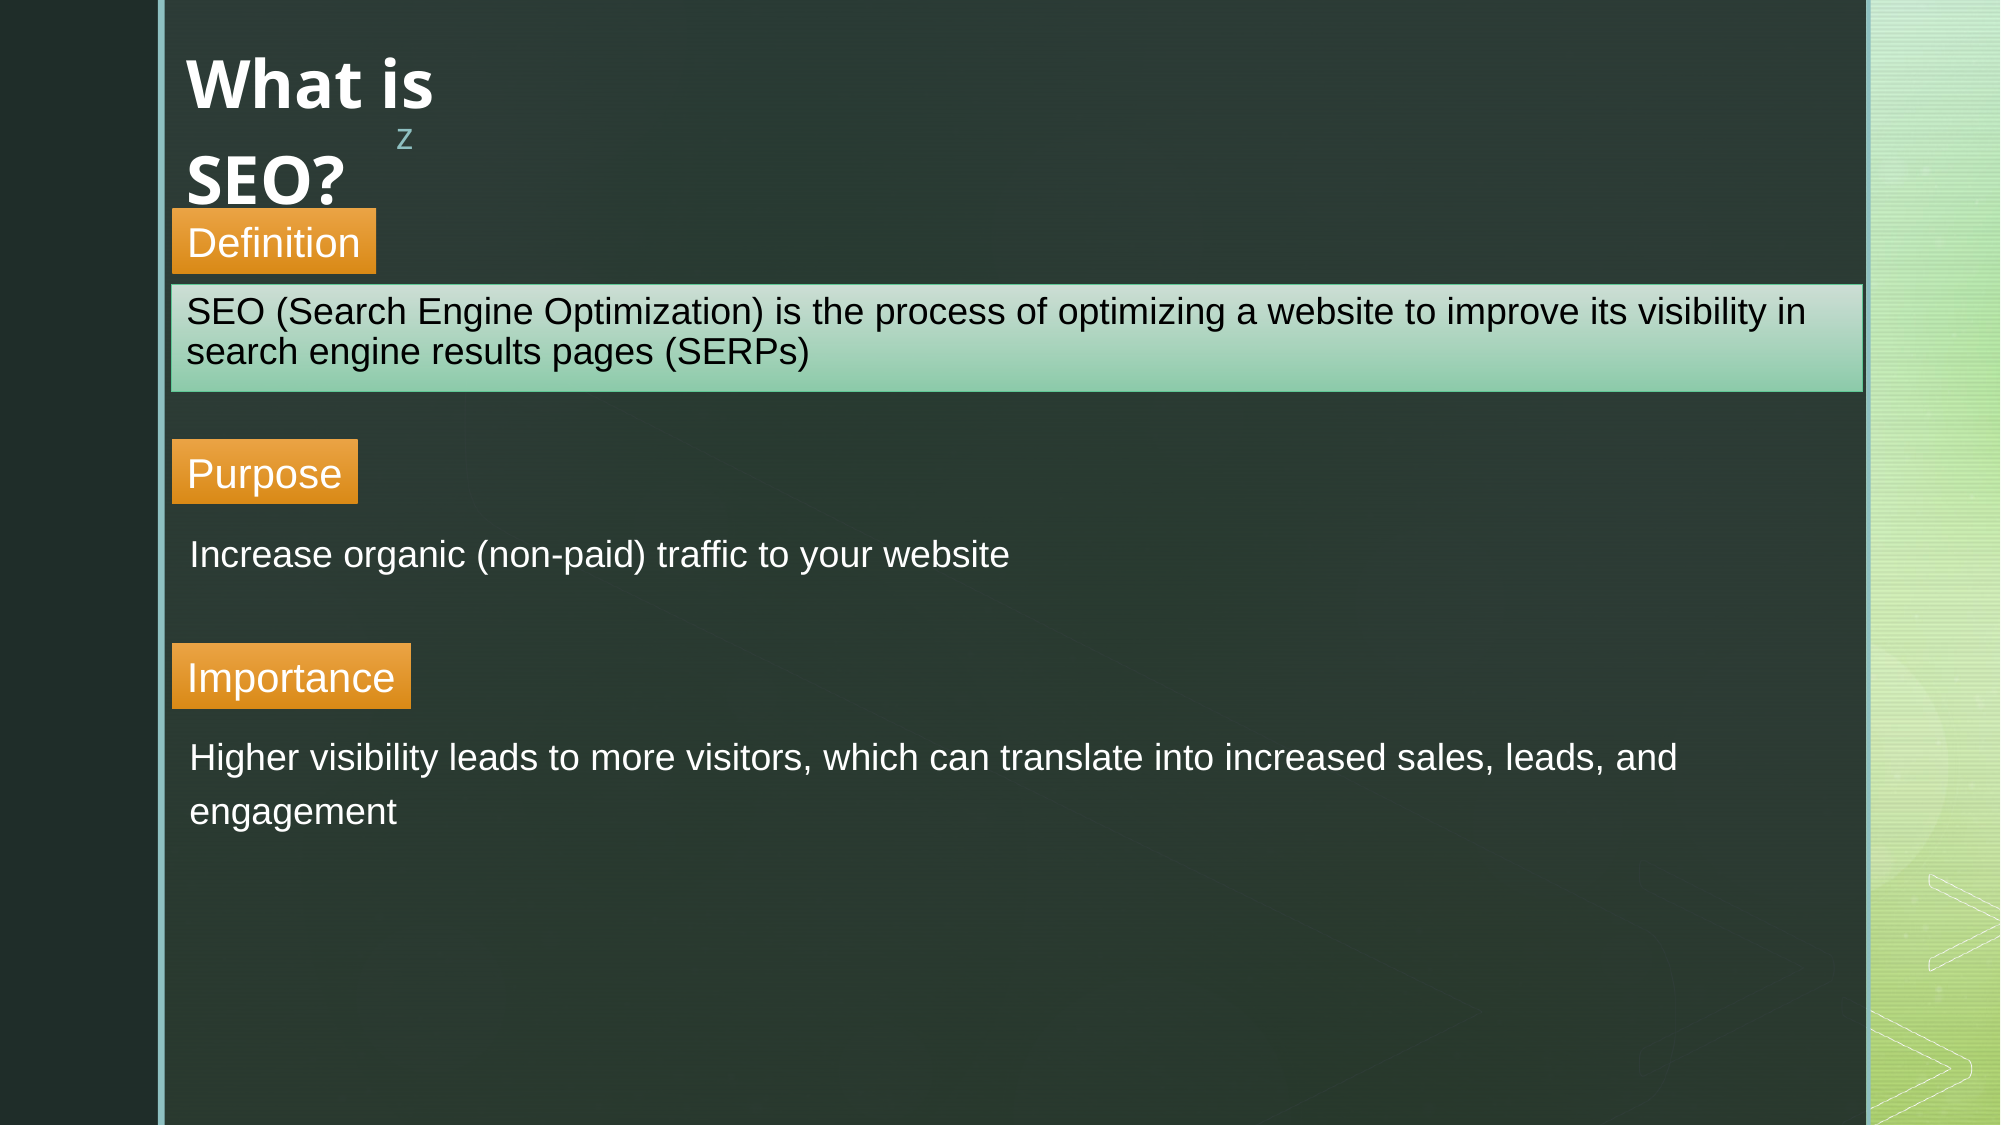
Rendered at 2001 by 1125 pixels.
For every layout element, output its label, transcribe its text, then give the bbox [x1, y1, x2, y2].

picture [1871, 0, 2001, 1125]
text_box Purpose [172, 439, 358, 504]
text_box What is SEO? [171, 81, 600, 162]
text_box Increase organic (non-paid) traffic to your website [174, 507, 1033, 589]
text_box Definition [172, 208, 377, 274]
title SEO (Search Engine Optimization) is the process of optimizing a website to improve its visibility in search engine results pages (SERPs) [171, 284, 1863, 392]
list Higher visibility leads to more visitors, which can translate into increased sales, leads, and engagement [174, 737, 1703, 819]
text_box Importance [172, 643, 411, 709]
